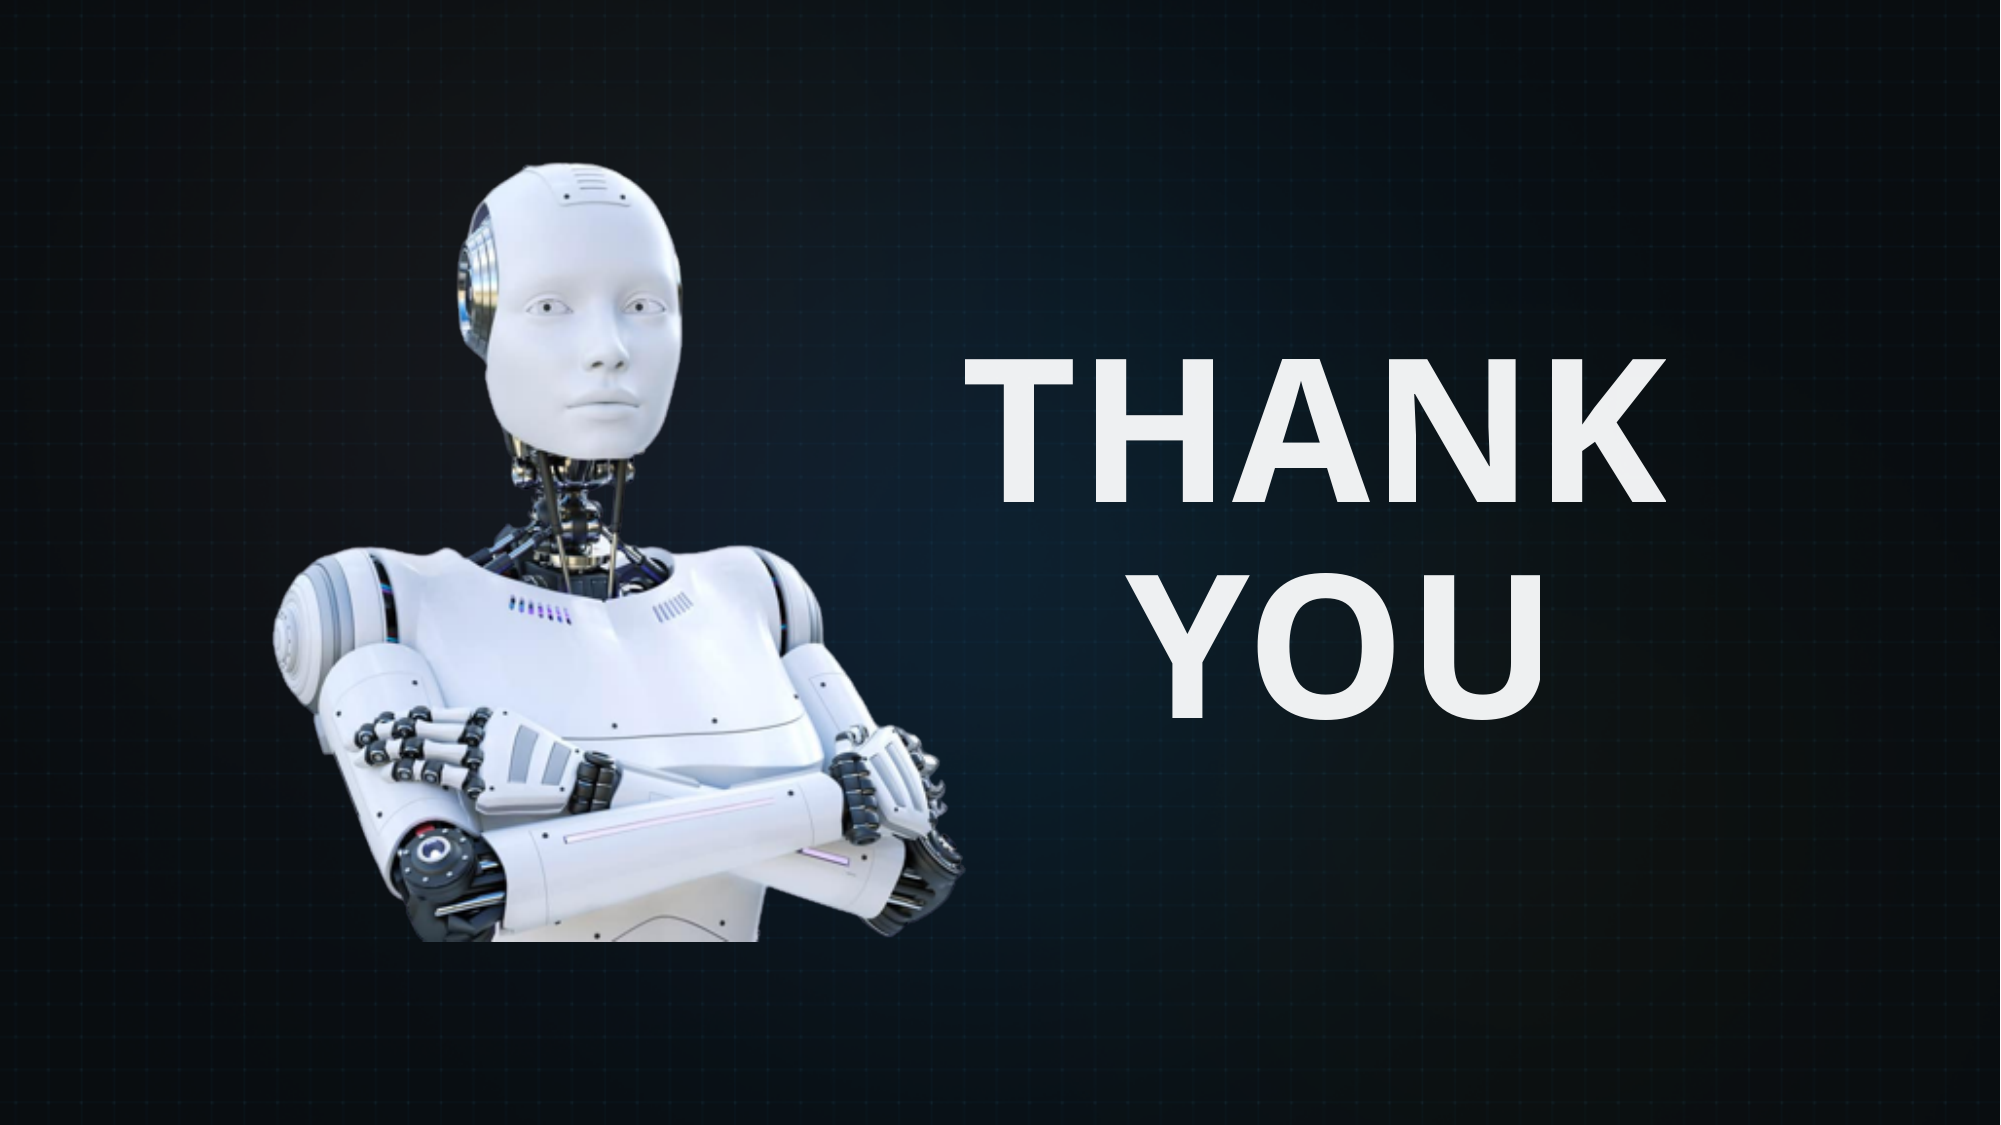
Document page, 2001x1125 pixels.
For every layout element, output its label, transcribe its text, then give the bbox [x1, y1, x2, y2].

title THANK YOU [1222, 311, 1813, 781]
picture [0, 0, 2001, 1125]
